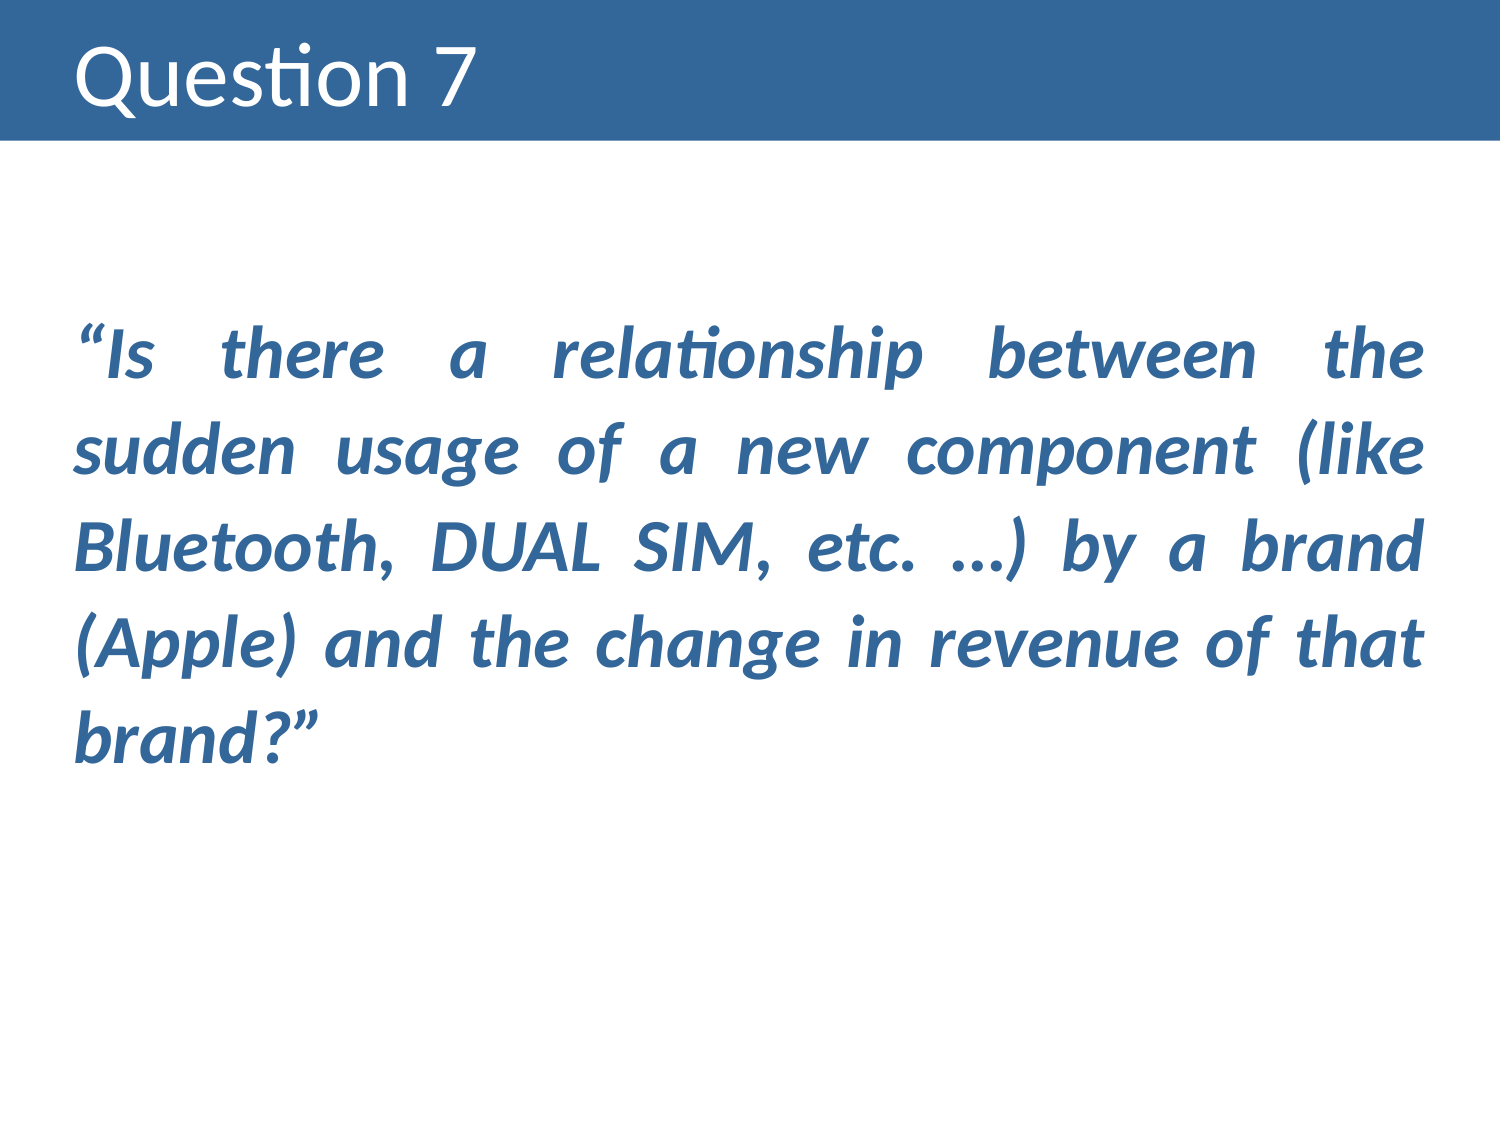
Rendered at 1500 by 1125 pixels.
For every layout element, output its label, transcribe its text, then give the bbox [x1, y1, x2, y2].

list “Is there a relationship between the sudden usage of a new component (like Bluetooth, DUAL SIM, etc. …) by a brand (Apple) and the change in revenue of that brand?” [58, 145, 1442, 1001]
title Question 7 [0, 0, 1500, 141]
